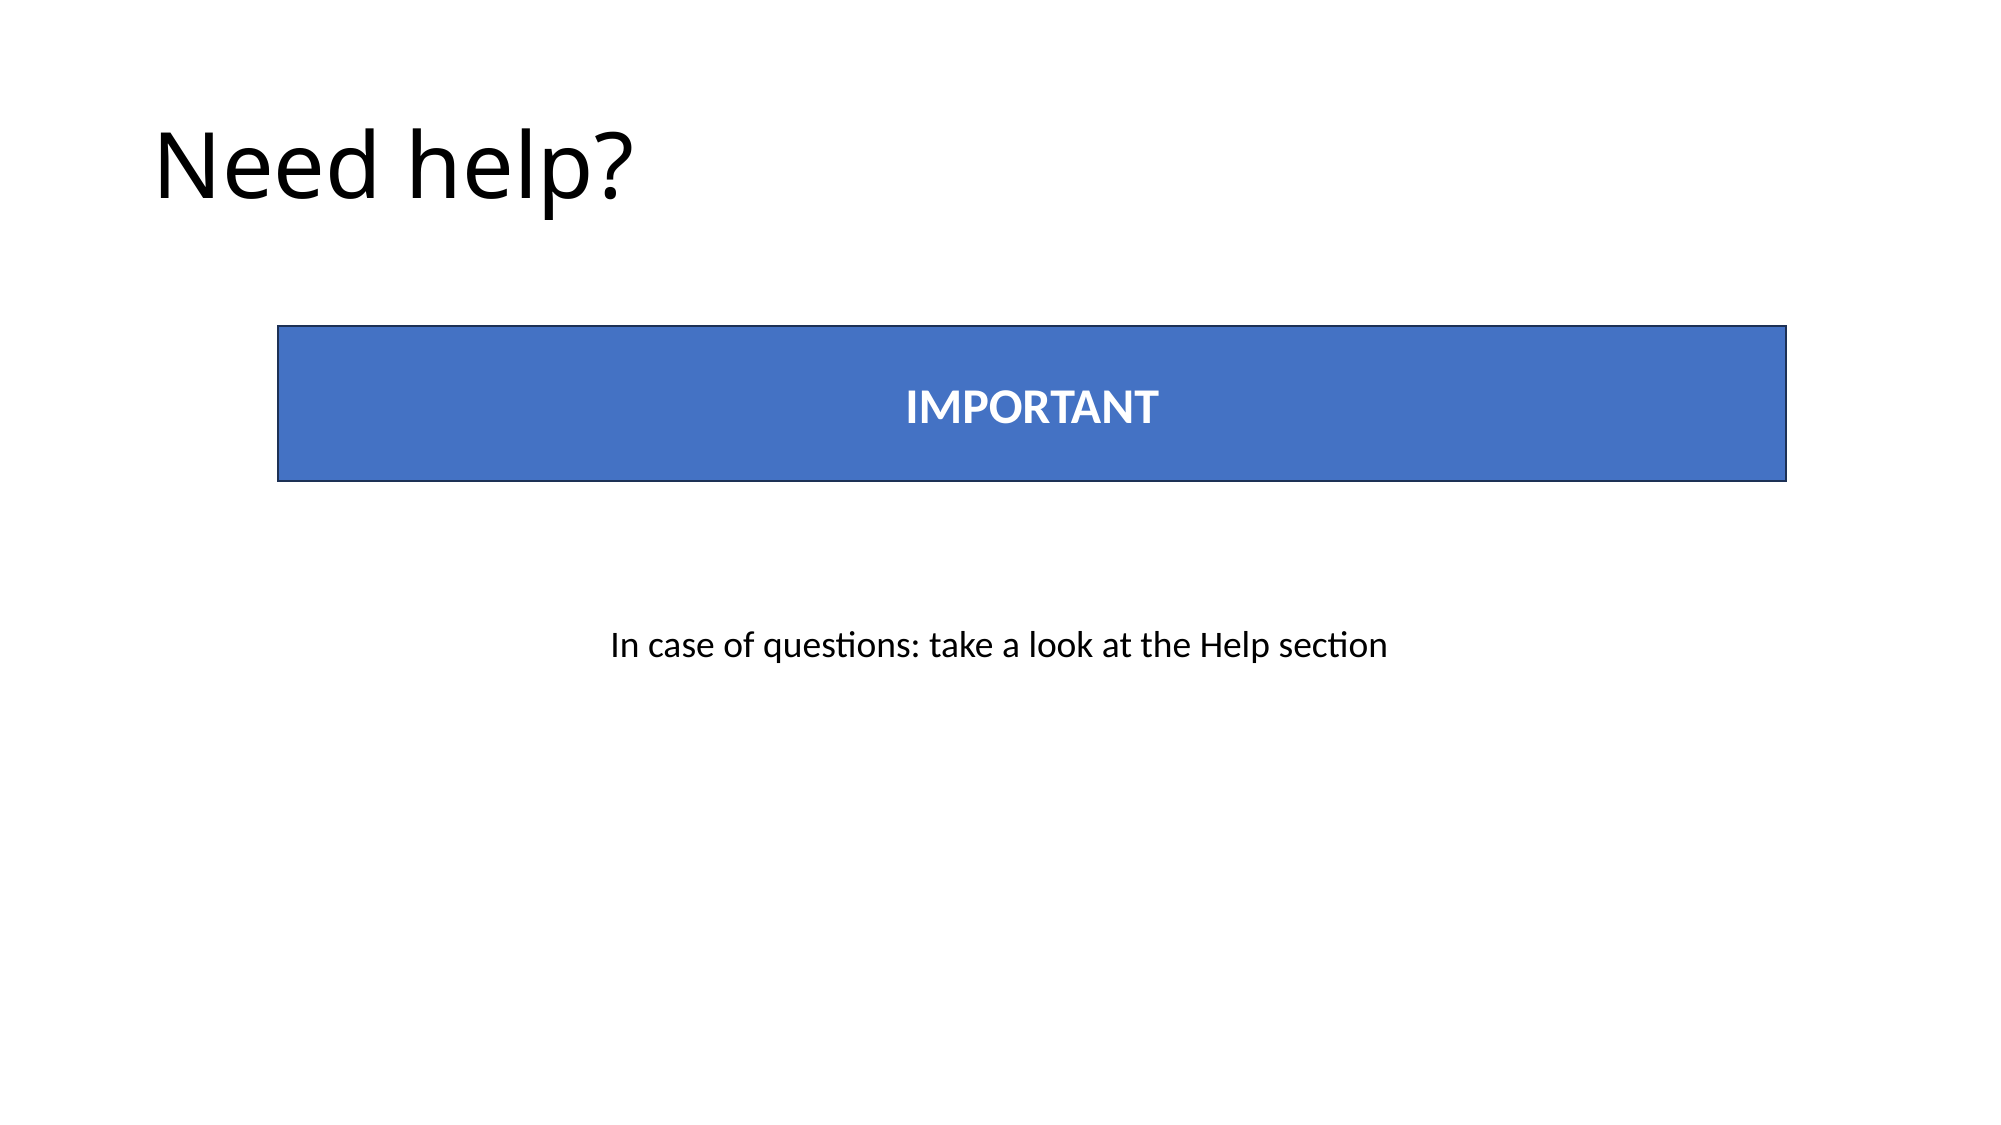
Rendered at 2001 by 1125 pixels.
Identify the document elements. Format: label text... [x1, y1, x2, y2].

title Need help? [137, 59, 1863, 278]
text_box IMPORTANT [277, 325, 1787, 482]
text_box In case of questions: take a look at the Help section [595, 613, 1405, 673]
